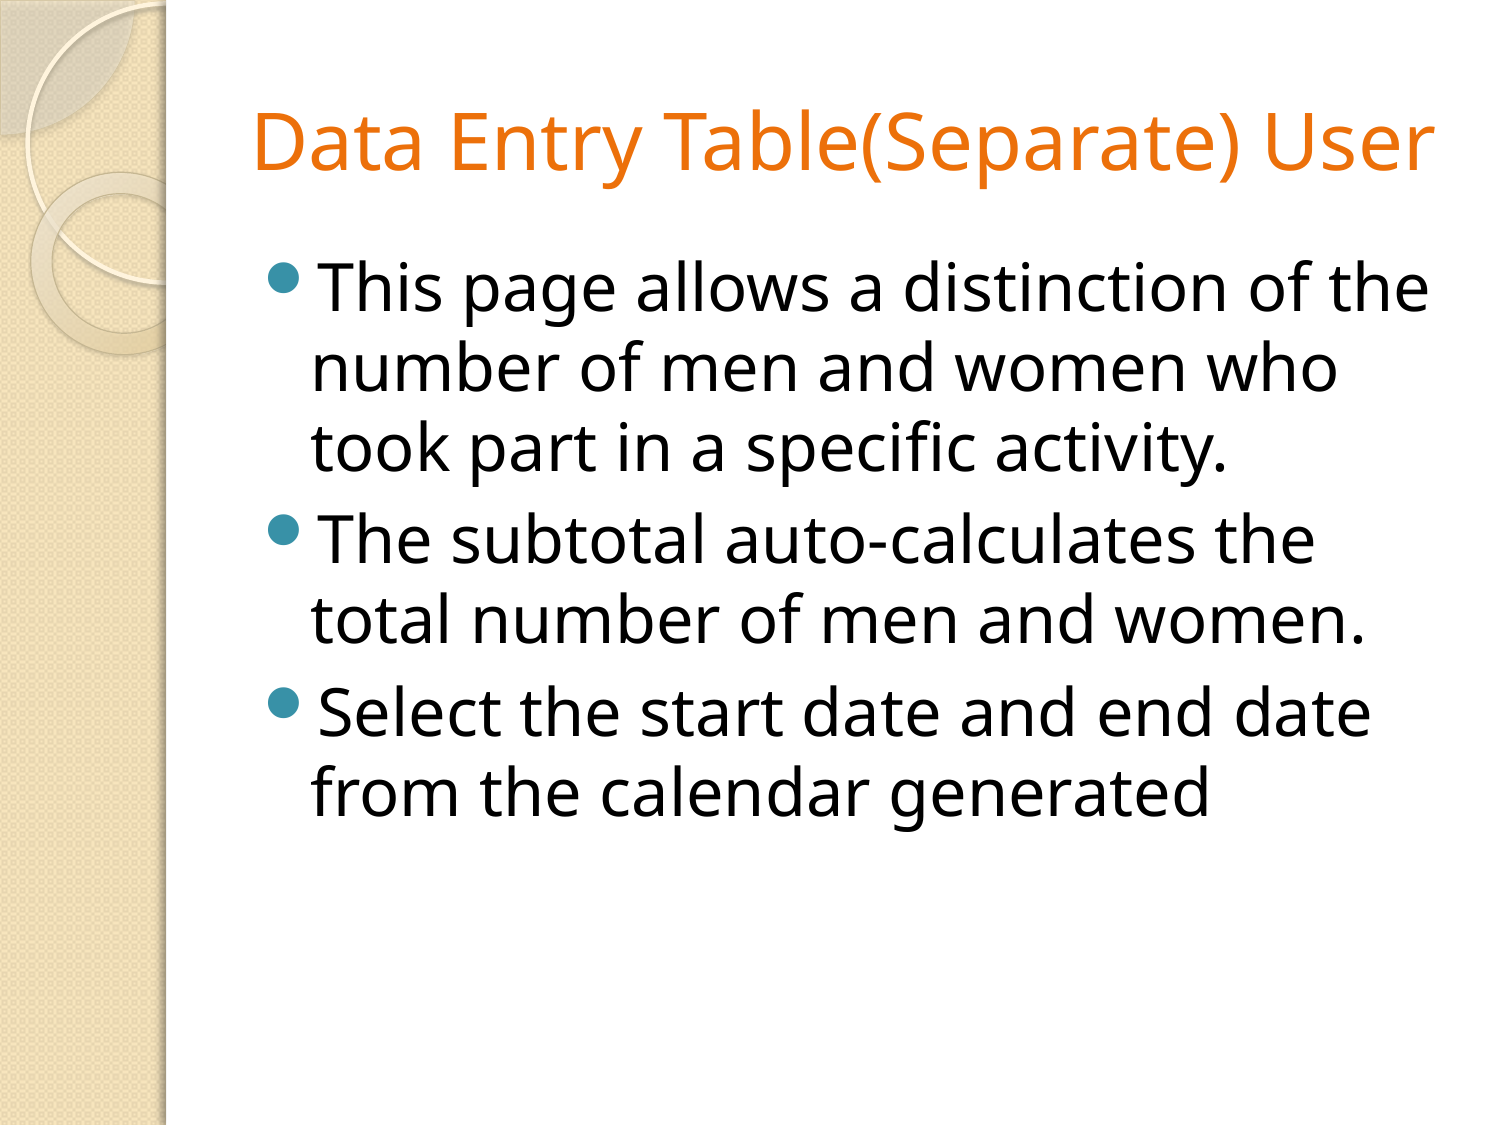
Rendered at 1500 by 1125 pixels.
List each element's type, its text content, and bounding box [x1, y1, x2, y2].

title Data Entry Table(Separate) User [235, 45, 1466, 233]
list This page allows a distinction of the number of men and women who took part in a specific activity. The subtotal auto-calculates the total number of men and women. Select the start date and end date from the calendar generated [235, 237, 1466, 1025]
